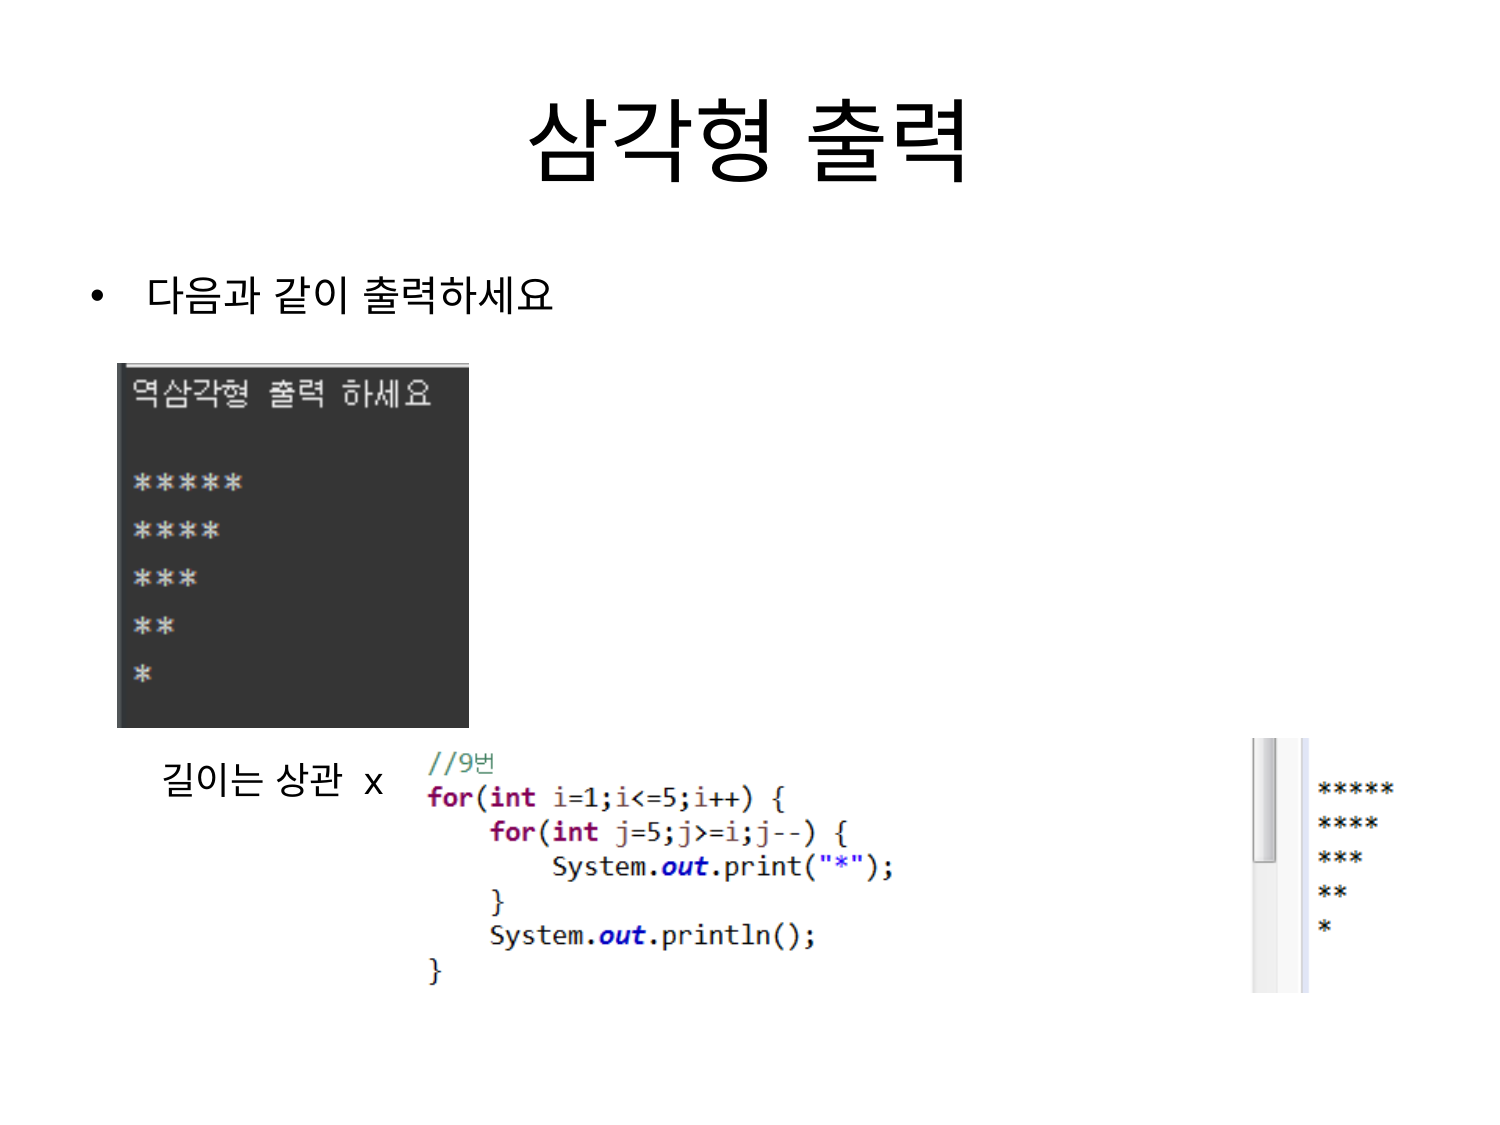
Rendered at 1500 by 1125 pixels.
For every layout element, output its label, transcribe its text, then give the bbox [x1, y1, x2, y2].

text_box 길이는 상관 x [146, 749, 399, 810]
title 삼각형 출력 [75, 45, 1425, 233]
picture [116, 362, 469, 728]
picture [409, 738, 1403, 994]
list 다음과 같이 출력하세요 [75, 262, 738, 352]
